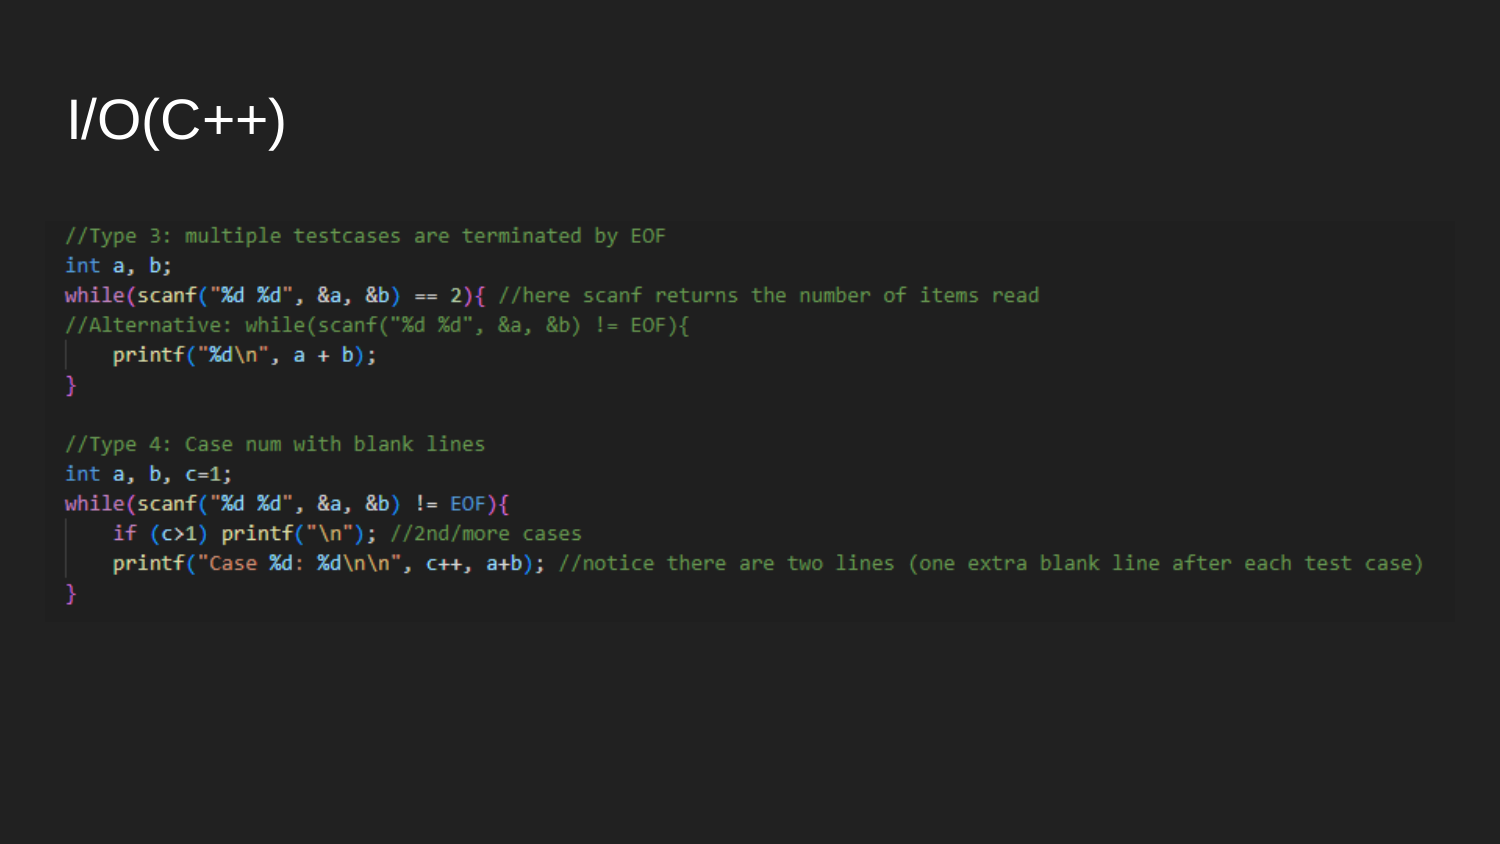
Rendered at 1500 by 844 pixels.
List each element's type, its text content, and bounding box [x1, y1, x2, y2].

title I/O(C++) [51, 72, 1449, 167]
picture [45, 221, 1455, 623]
